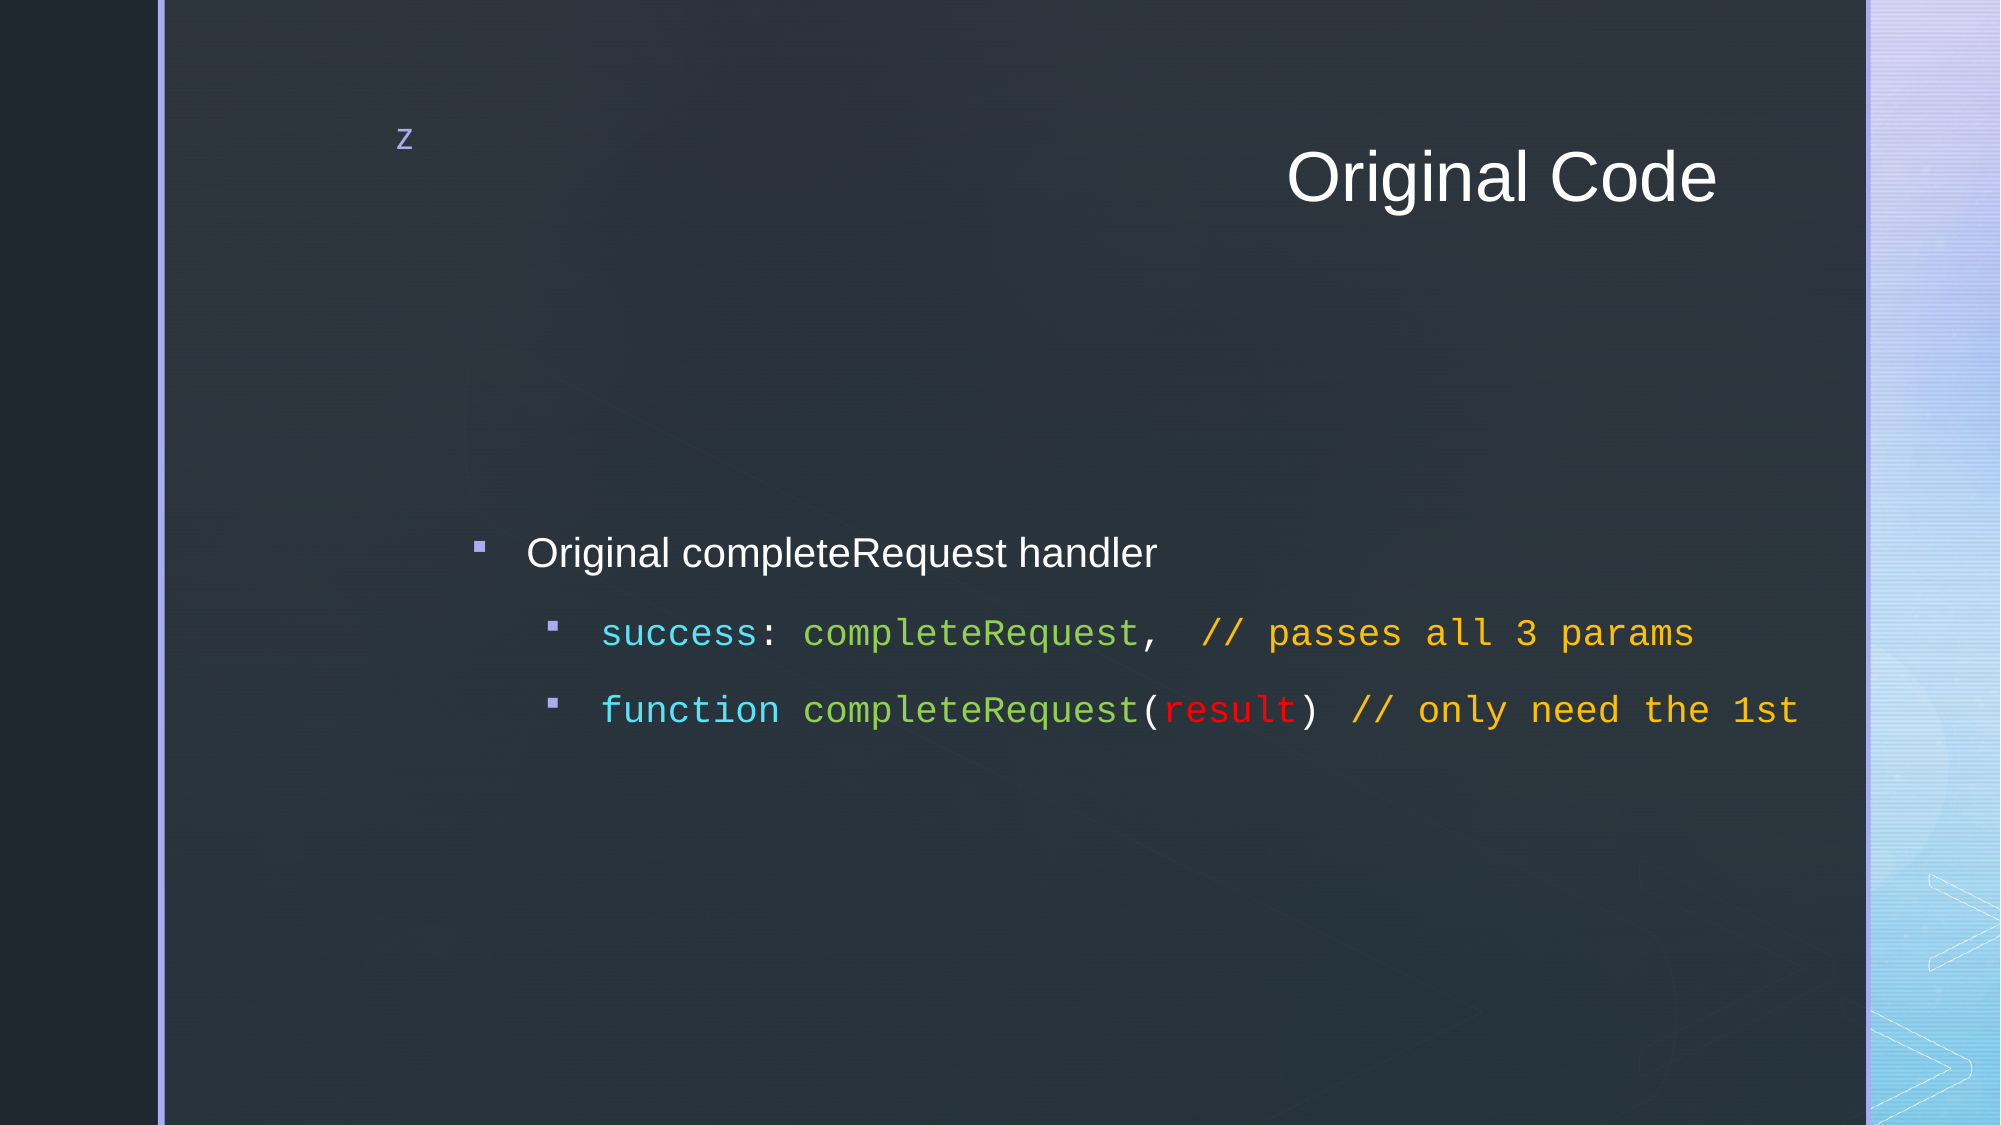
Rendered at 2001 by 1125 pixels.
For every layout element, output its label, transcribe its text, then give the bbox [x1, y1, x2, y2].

title Original Code [428, 132, 1734, 310]
picture [1871, 0, 2001, 1125]
list Original completeRequest handler success: completeRequest, // passes all 3 params function completeRequest(result) // only need the 1st [454, 336, 1860, 993]
